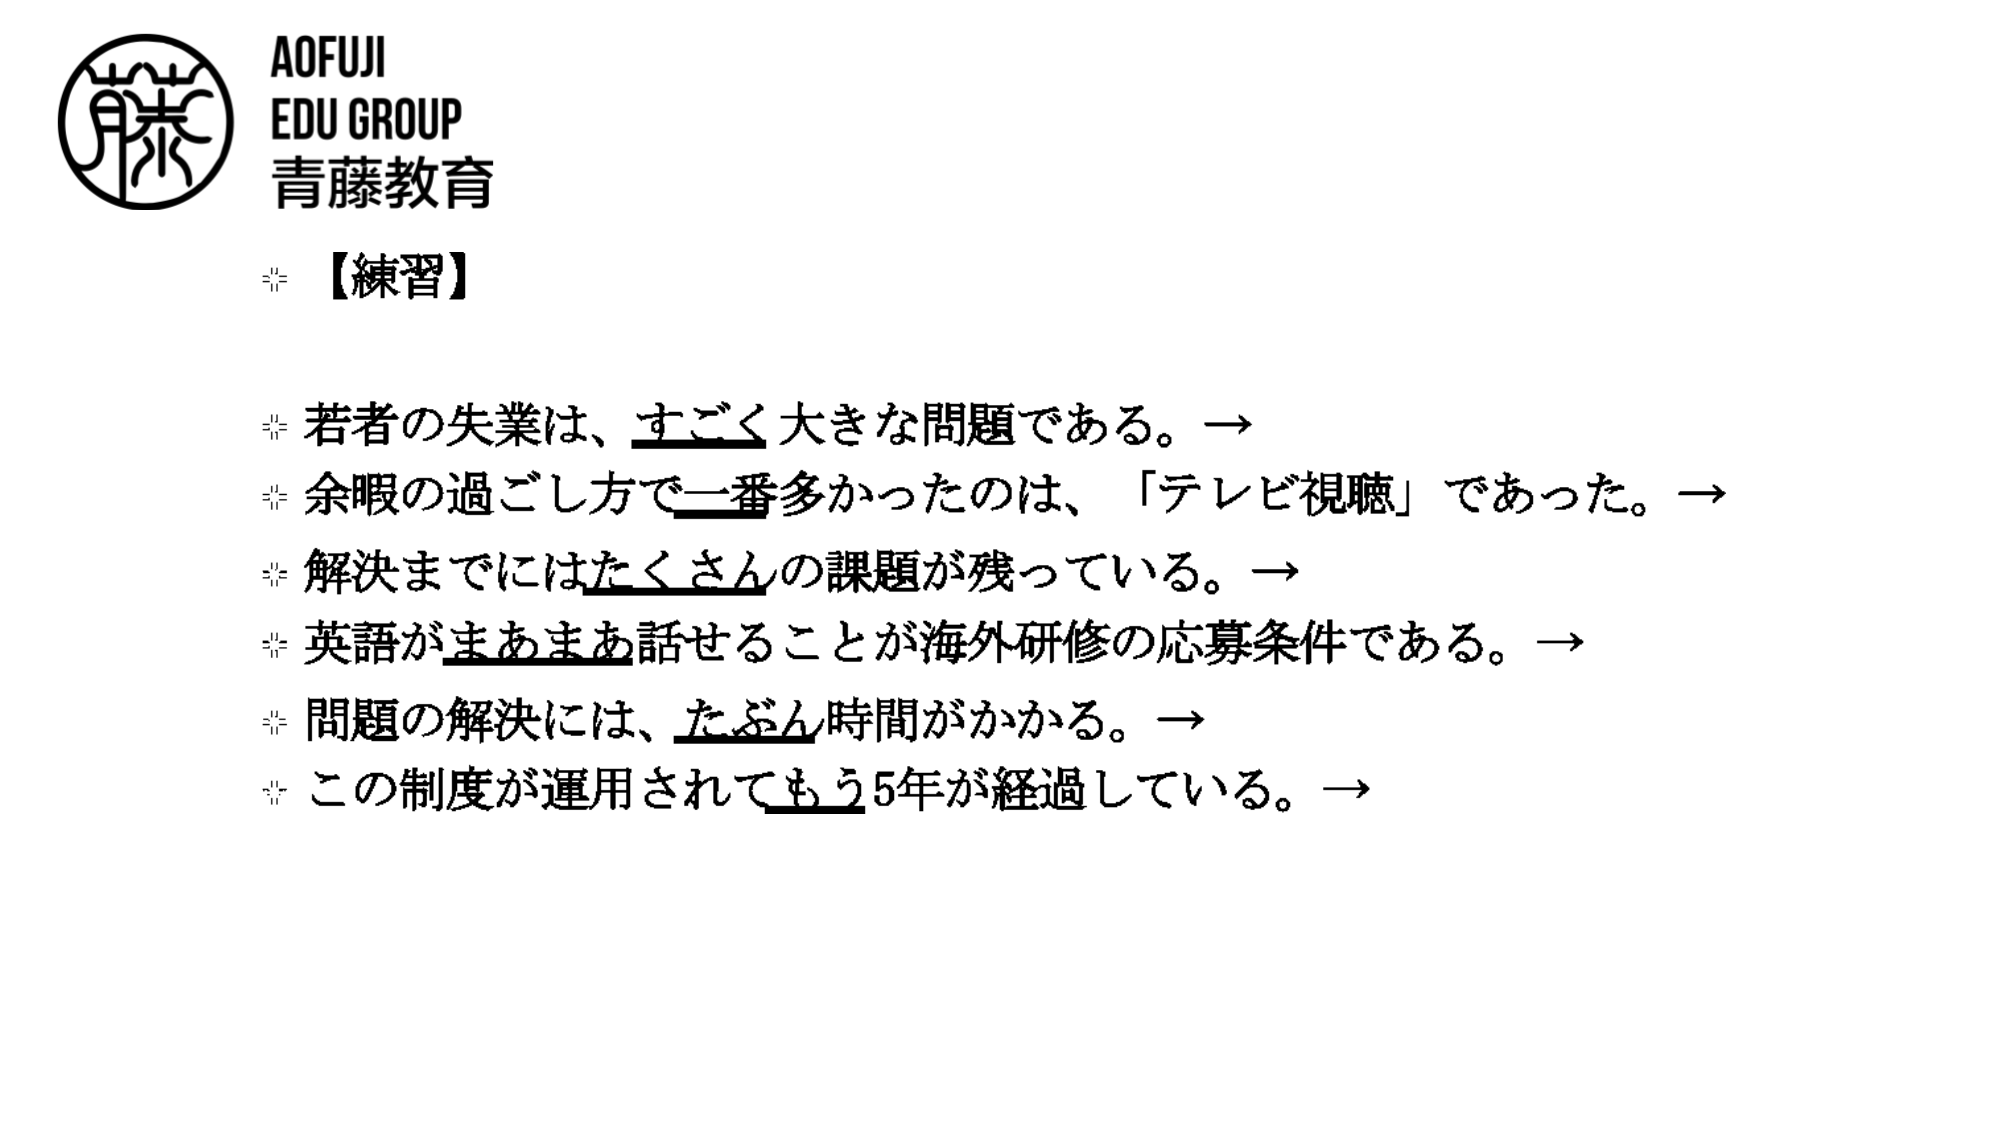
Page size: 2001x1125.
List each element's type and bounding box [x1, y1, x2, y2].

text_box [262, 252, 1726, 814]
text_box [56, 32, 494, 210]
